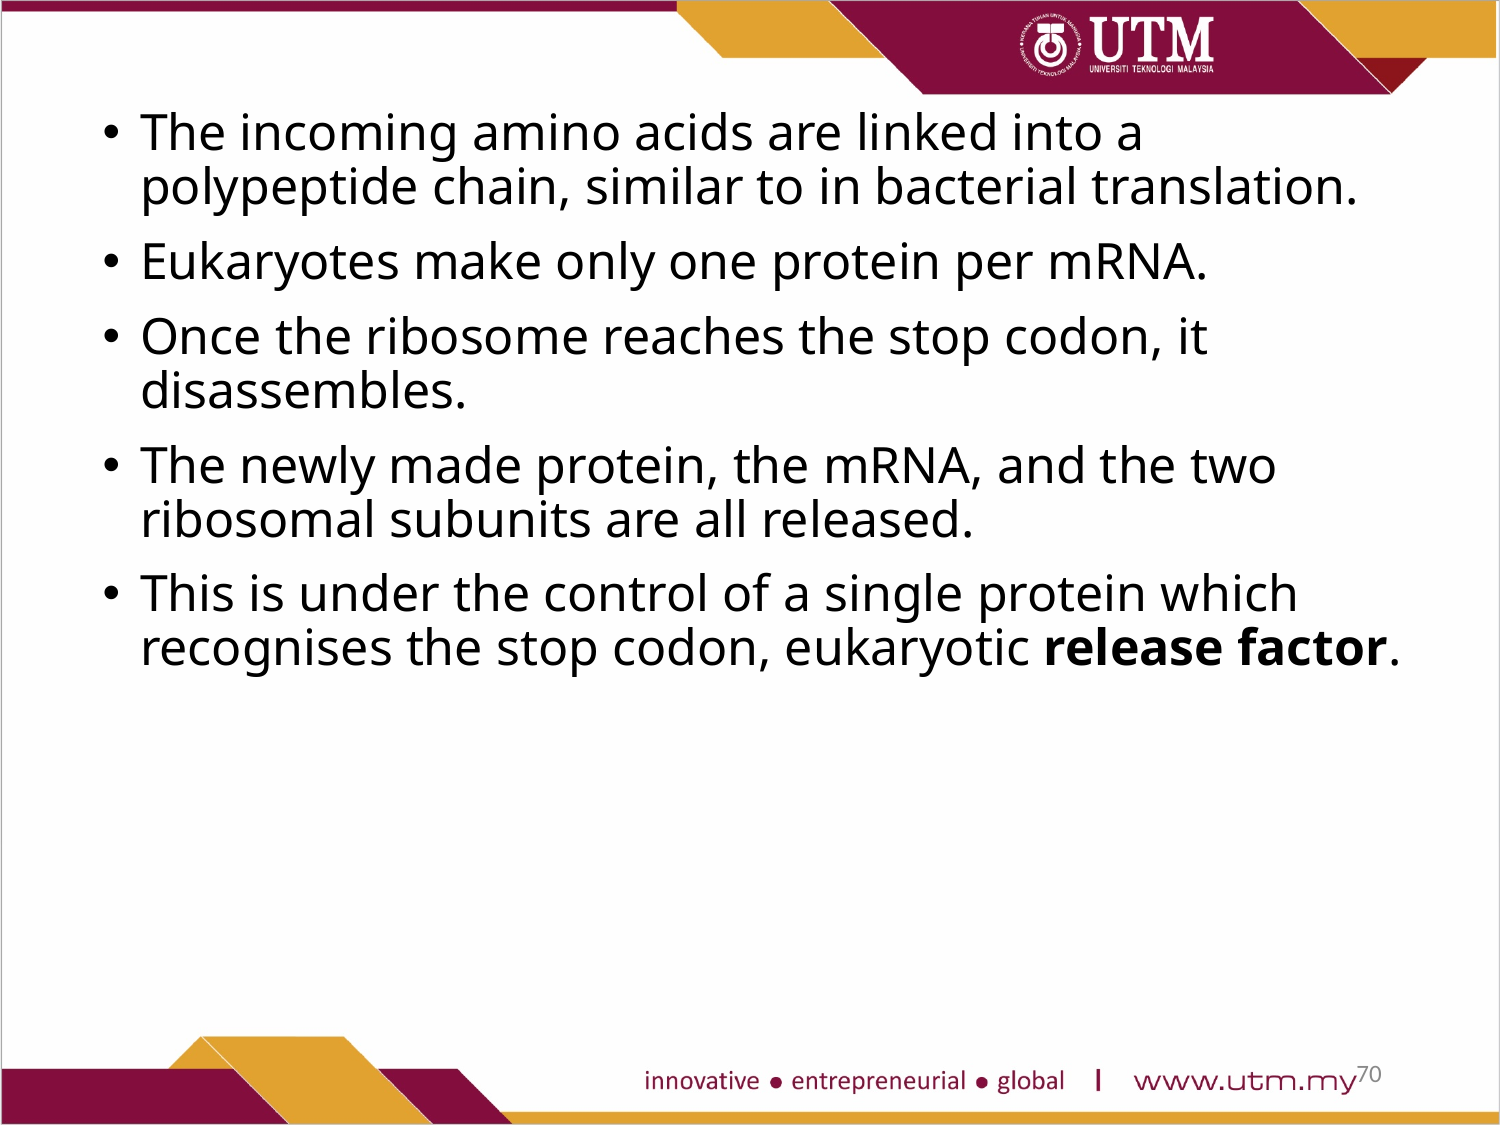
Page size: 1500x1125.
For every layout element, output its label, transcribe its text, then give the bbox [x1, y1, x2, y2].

list The incoming amino acids are linked into a polypeptide chain, similar to in bacterial translation. Eukaryotes make only one protein per mRNA. Once the ribosome reaches the stop codon, it disassembles. The newly made protein, the mRNA, and the two ribosomal subunits are all released. This is under the control of a single protein which recognises the stop codon, eukaryotic release factor. [87, 99, 1425, 963]
slide_number 70 [1059, 1042, 1397, 1103]
picture [0, 0, 1500, 1125]
